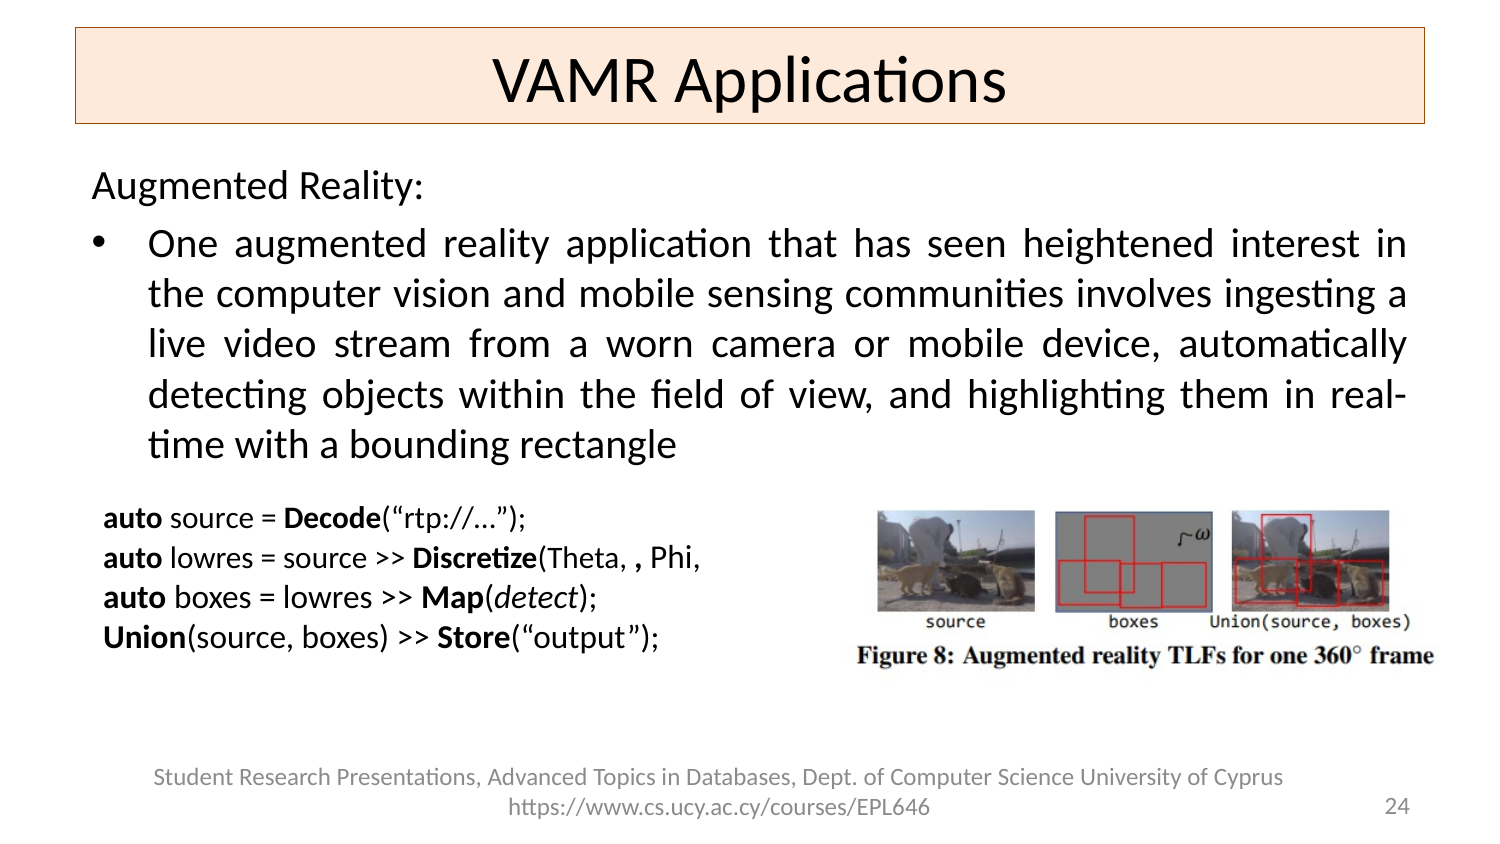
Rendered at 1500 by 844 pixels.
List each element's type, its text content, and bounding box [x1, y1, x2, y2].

footer Student Research Presentations, Advanced Topics in Databases, Dept. of Computer Science University of Cyprus https://www.cs.ucy.ac.cy/courses/EPL646 [75, 753, 1365, 827]
list Augmented Reality: One augmented reality application that has seen heightened interest in the computer vision and mobile sensing communities involves ingesting a live video stream from a worn camera or mobile device, automatically detecting objects within the field of view, and highlighting them in real-time with a bounding rectangle [76, 150, 1424, 729]
title VAMR Applications [75, 27, 1425, 124]
slide_number 24 [1074, 782, 1425, 827]
picture [844, 489, 1448, 684]
